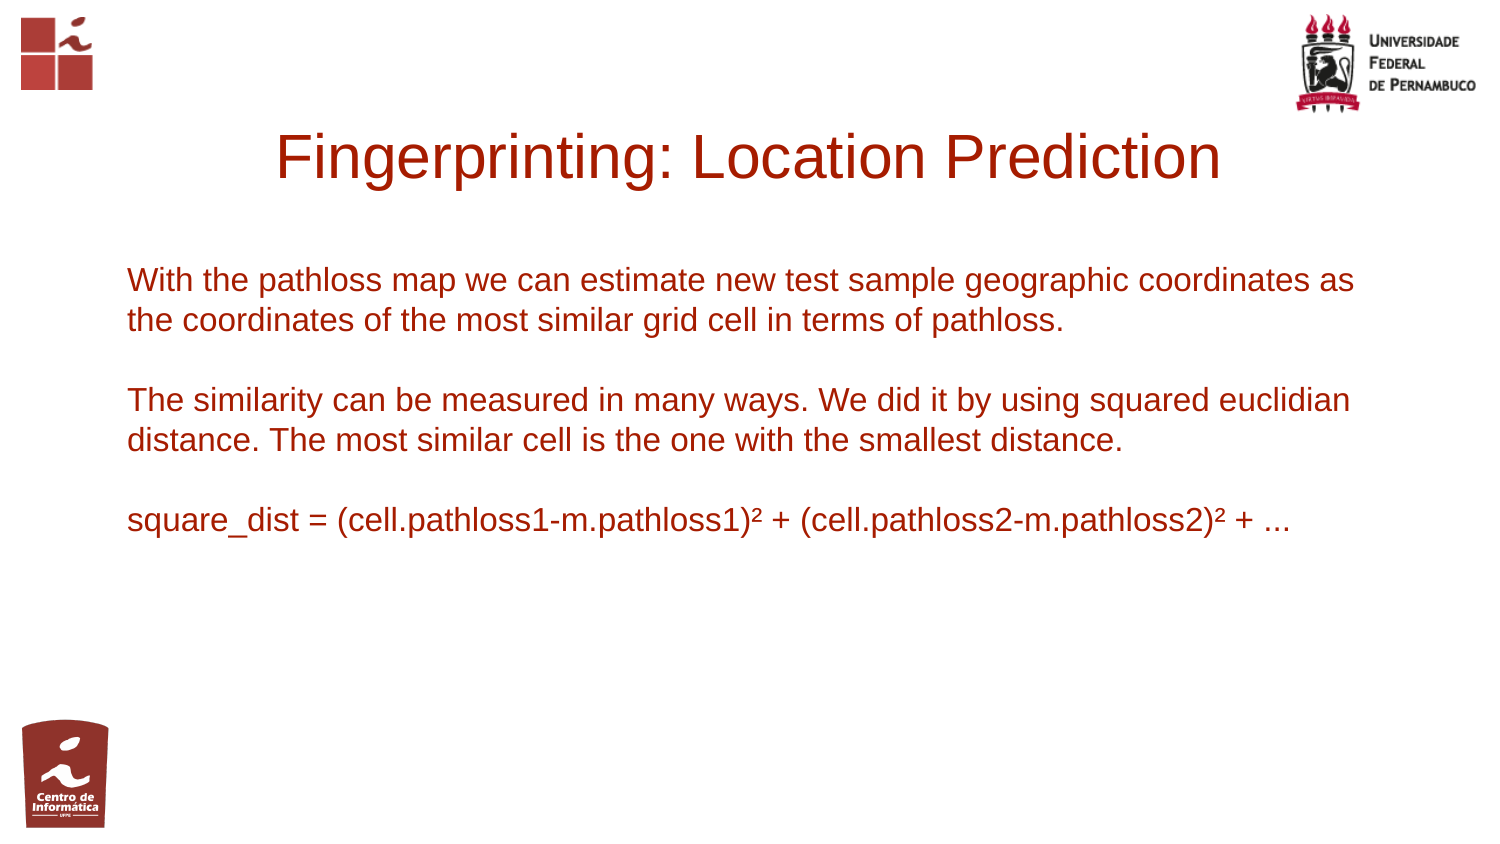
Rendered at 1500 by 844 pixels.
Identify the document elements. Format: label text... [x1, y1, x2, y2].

picture [21, 719, 111, 828]
subtitle With the pathloss map we can estimate new test sample geographic coordinates as the coordinates of the most similar grid cell in terms of pathloss. The similarity can be measured in many ways. We did it by using squared euclidian distance. The most similar cell is the one with the smallest distance. square_dist = (cell.pathloss1-m.pathloss1)² + (cell.pathloss2-m.pathloss2)² + ... [112, 243, 1388, 684]
title Fingerprinting: Location Prediction [112, 62, 1388, 243]
picture [21, 17, 93, 90]
picture [1285, 14, 1476, 114]
